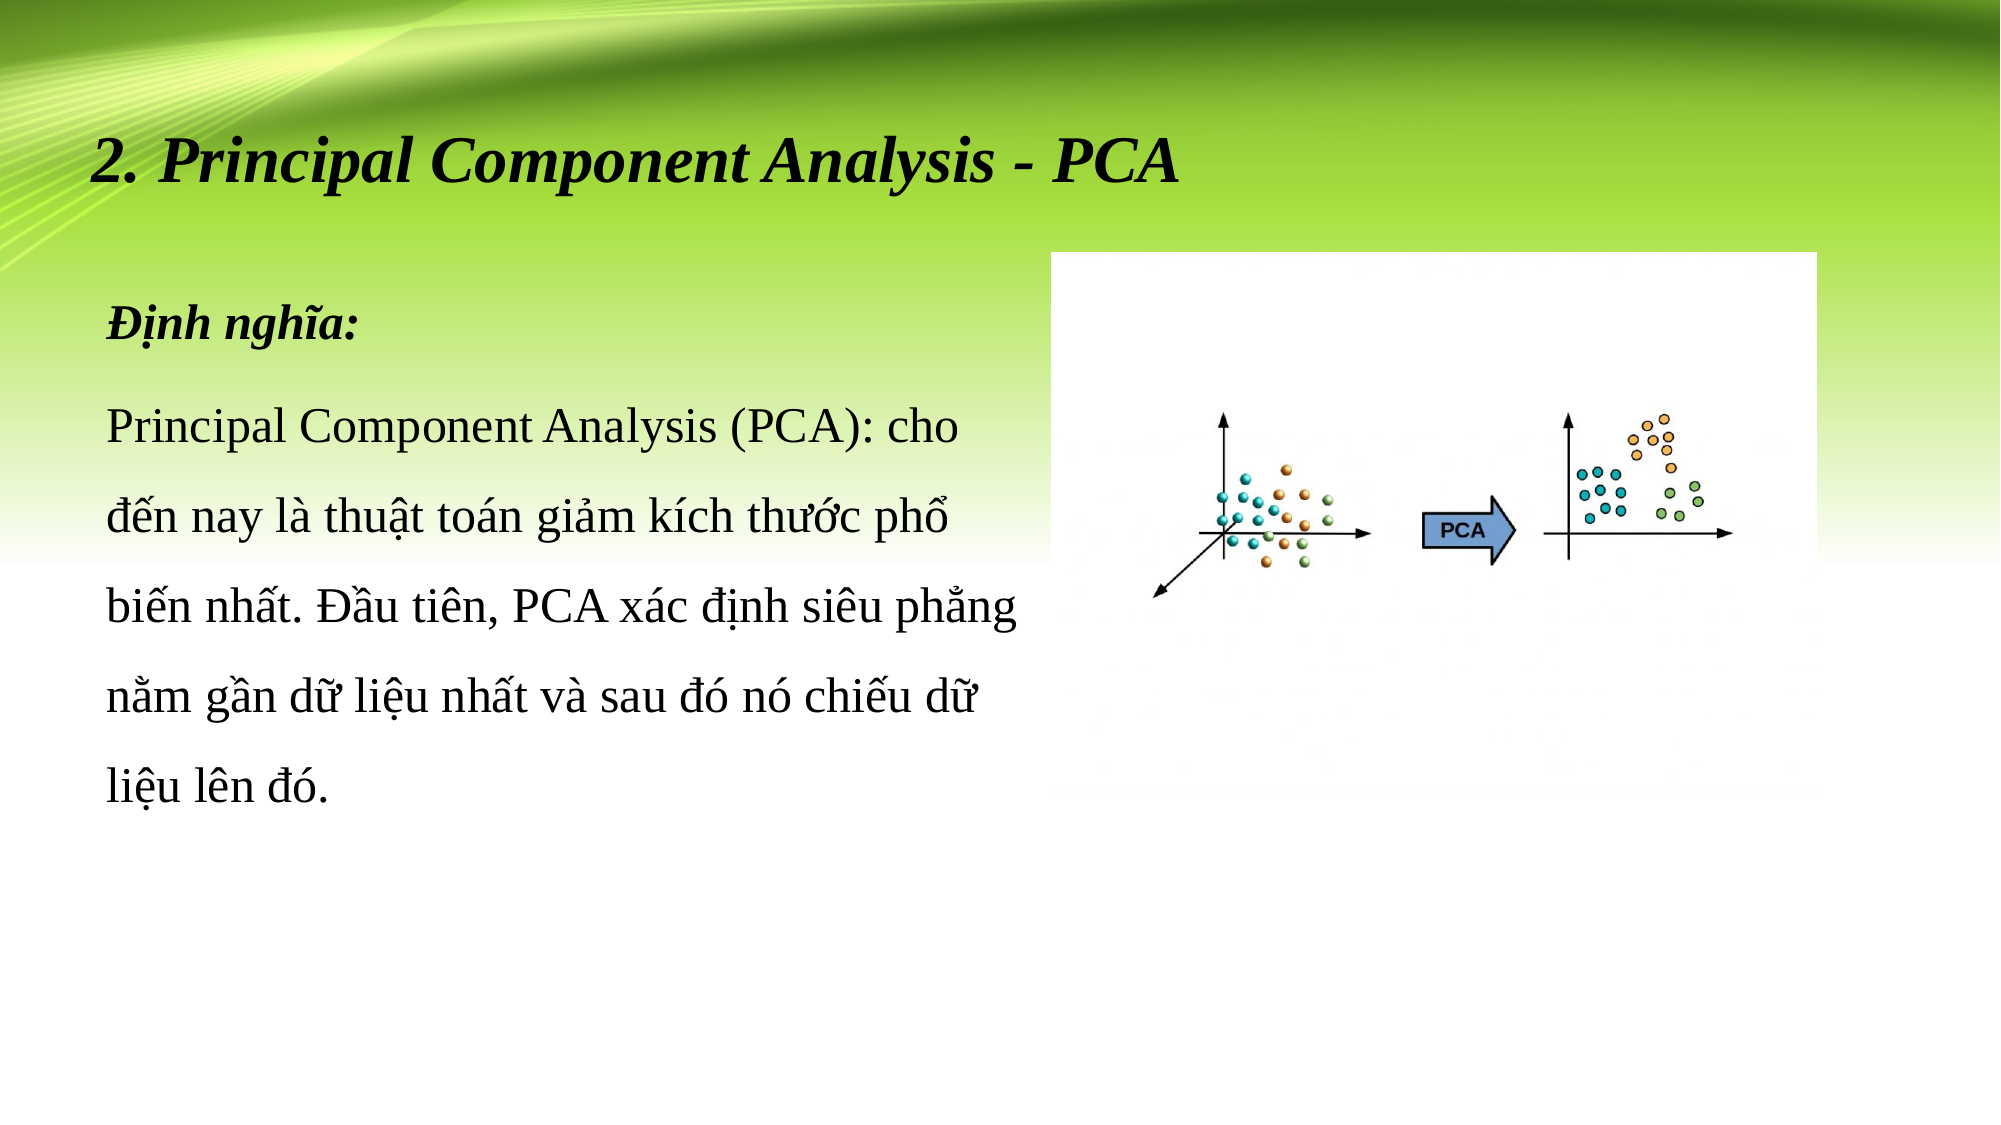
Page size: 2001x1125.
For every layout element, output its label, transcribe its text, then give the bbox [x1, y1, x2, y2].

picture [0, 0, 2000, 1125]
subtitle Định nghĩa: Principal Component Analysis (PCA): cho đến nay là thuật toán giảm kích thước phổ biến nhất. Đầu tiên, PCA xác định siêu phẳng nằm gần dữ liệu nhất và sau đó nó chiếu dữ liệu lên đó. [91, 252, 1052, 873]
title 2. Principal Component Analysis - PCA [75, 64, 1535, 204]
